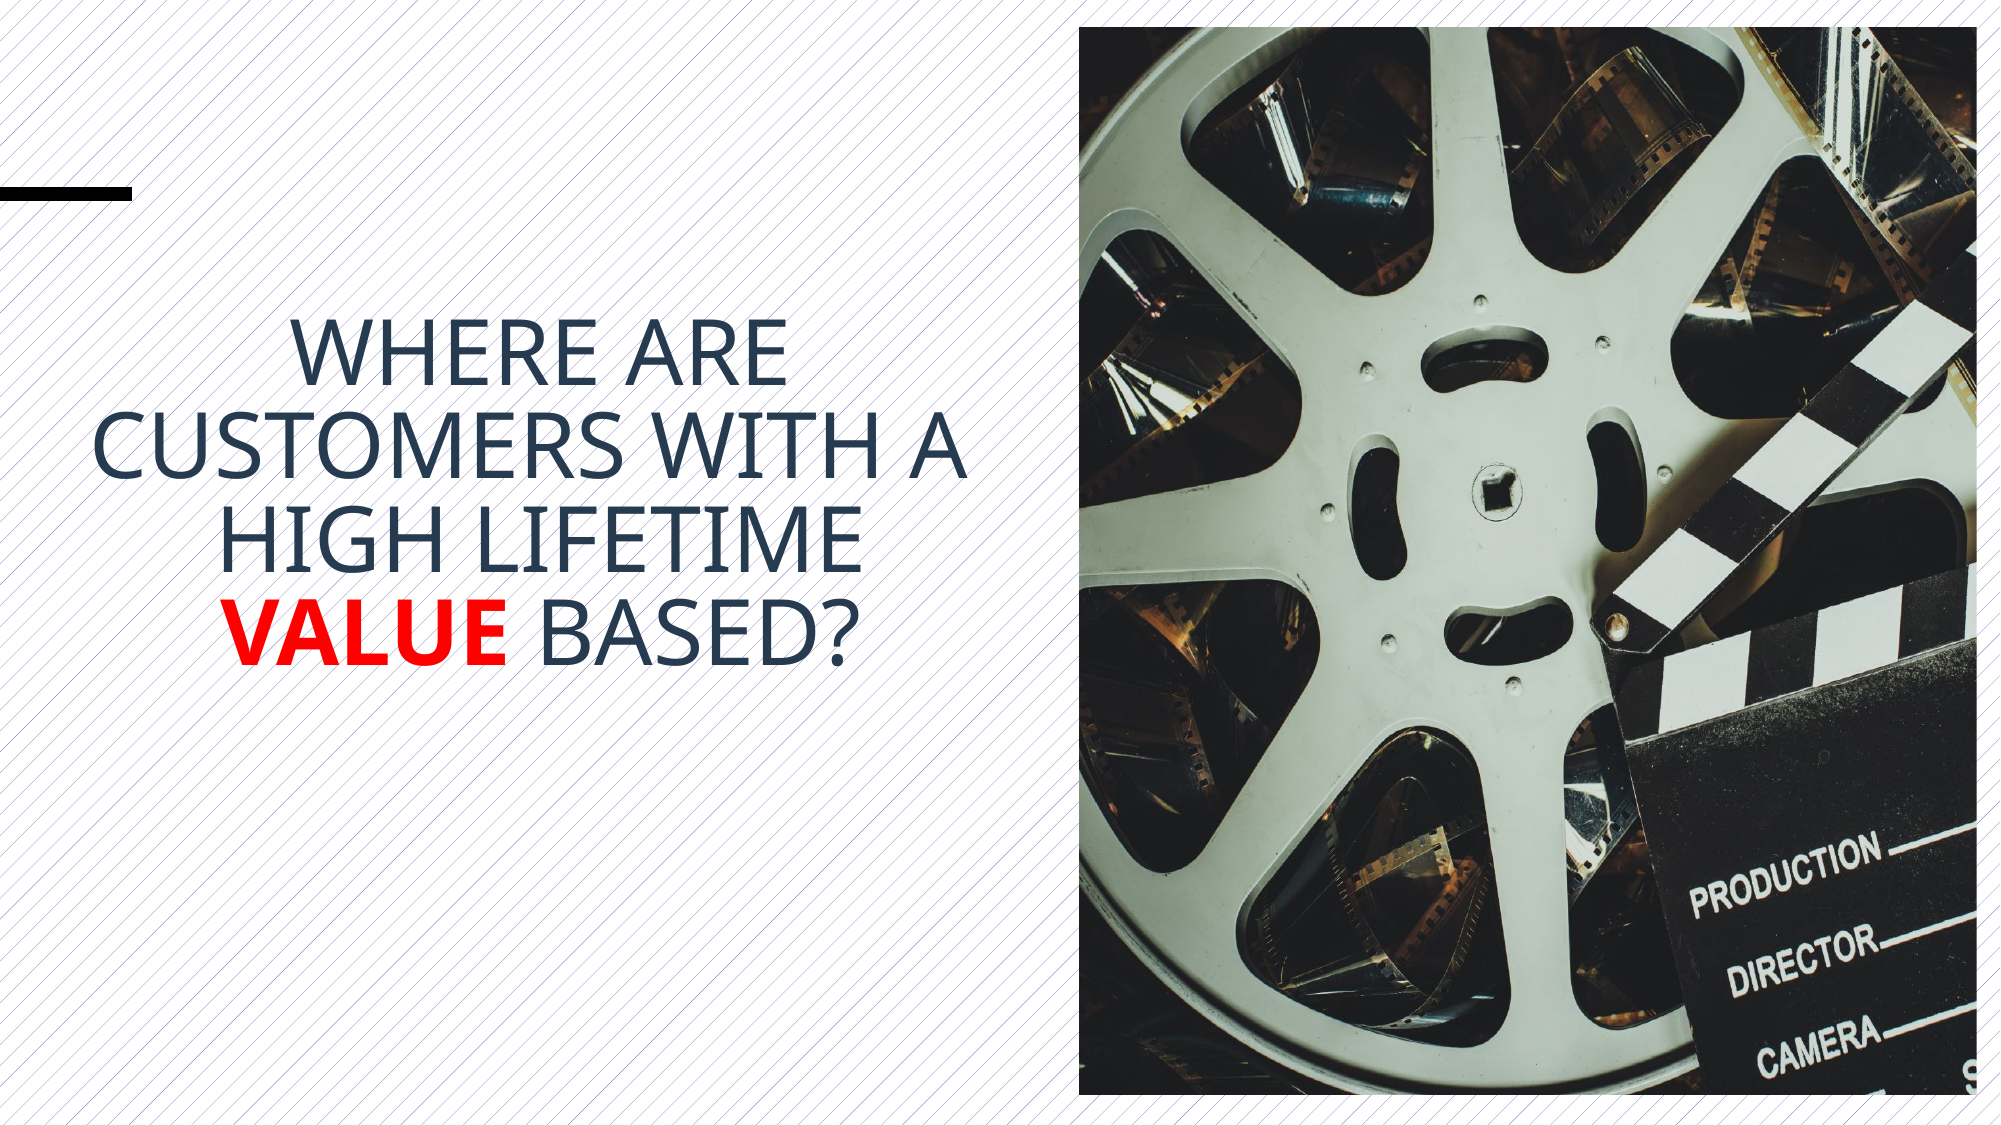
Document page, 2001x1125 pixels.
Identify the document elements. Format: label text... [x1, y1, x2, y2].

picture [1078, 27, 1977, 1095]
title Where are customers with a high lifetime value based? [60, 303, 1022, 666]
